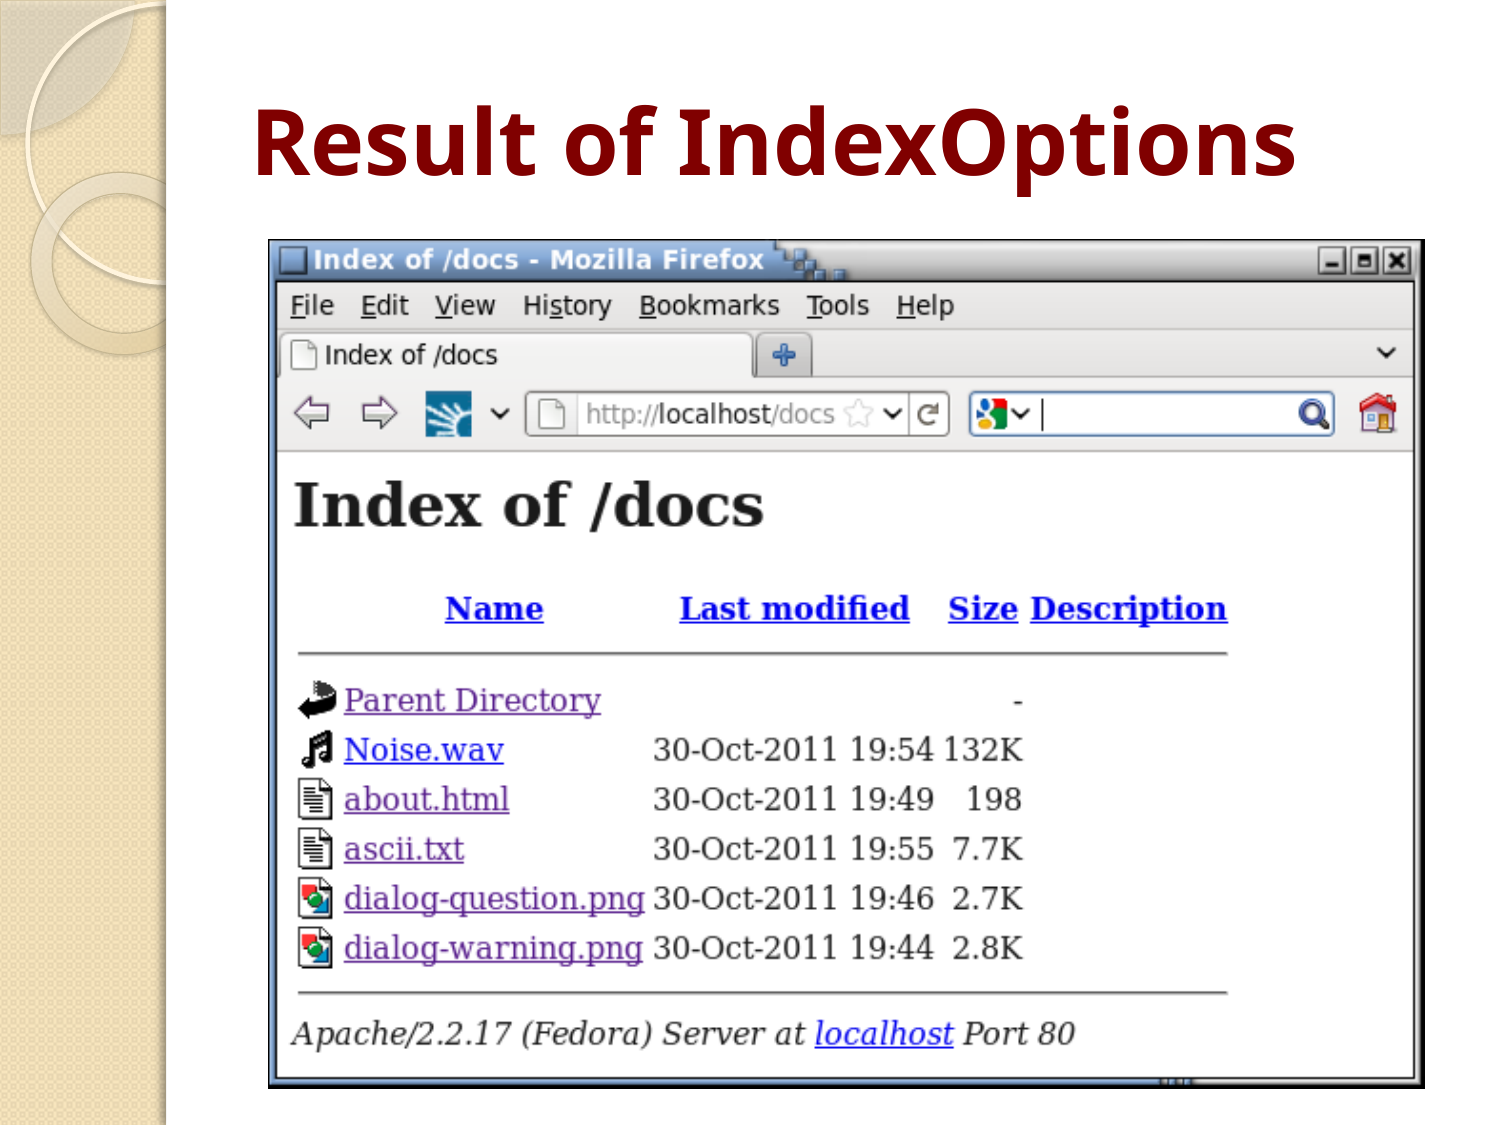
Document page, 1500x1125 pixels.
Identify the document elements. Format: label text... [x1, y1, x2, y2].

title Result of IndexOptions [235, 45, 1466, 233]
picture [268, 238, 1426, 1090]
